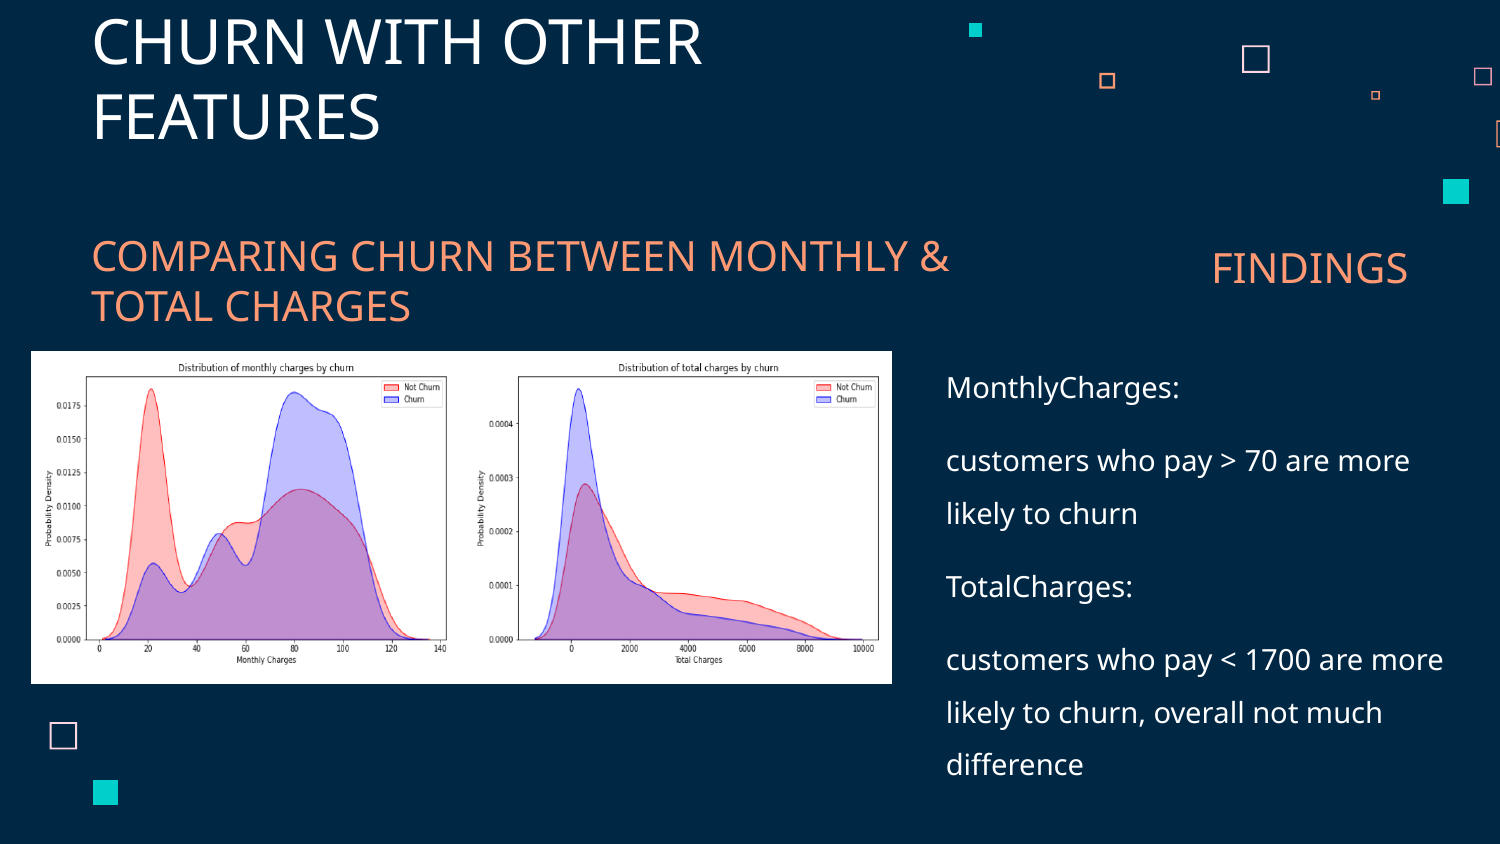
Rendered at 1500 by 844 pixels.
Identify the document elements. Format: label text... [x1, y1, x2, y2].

text_box COMPARING CHURN BETWEEN MONTHLY & TOTAL CHARGES [76, 214, 1091, 279]
text_box MonthlyCharges: customers who pay > 70 are more likely to churn TotalCharges: customers who pay < 1700 are more likely to churn, overall not much difference [930, 336, 1469, 698]
title CHURN WITH OTHER FEATURES [76, 72, 852, 168]
text_box FINDINGS [1066, 227, 1424, 292]
picture [31, 350, 892, 684]
